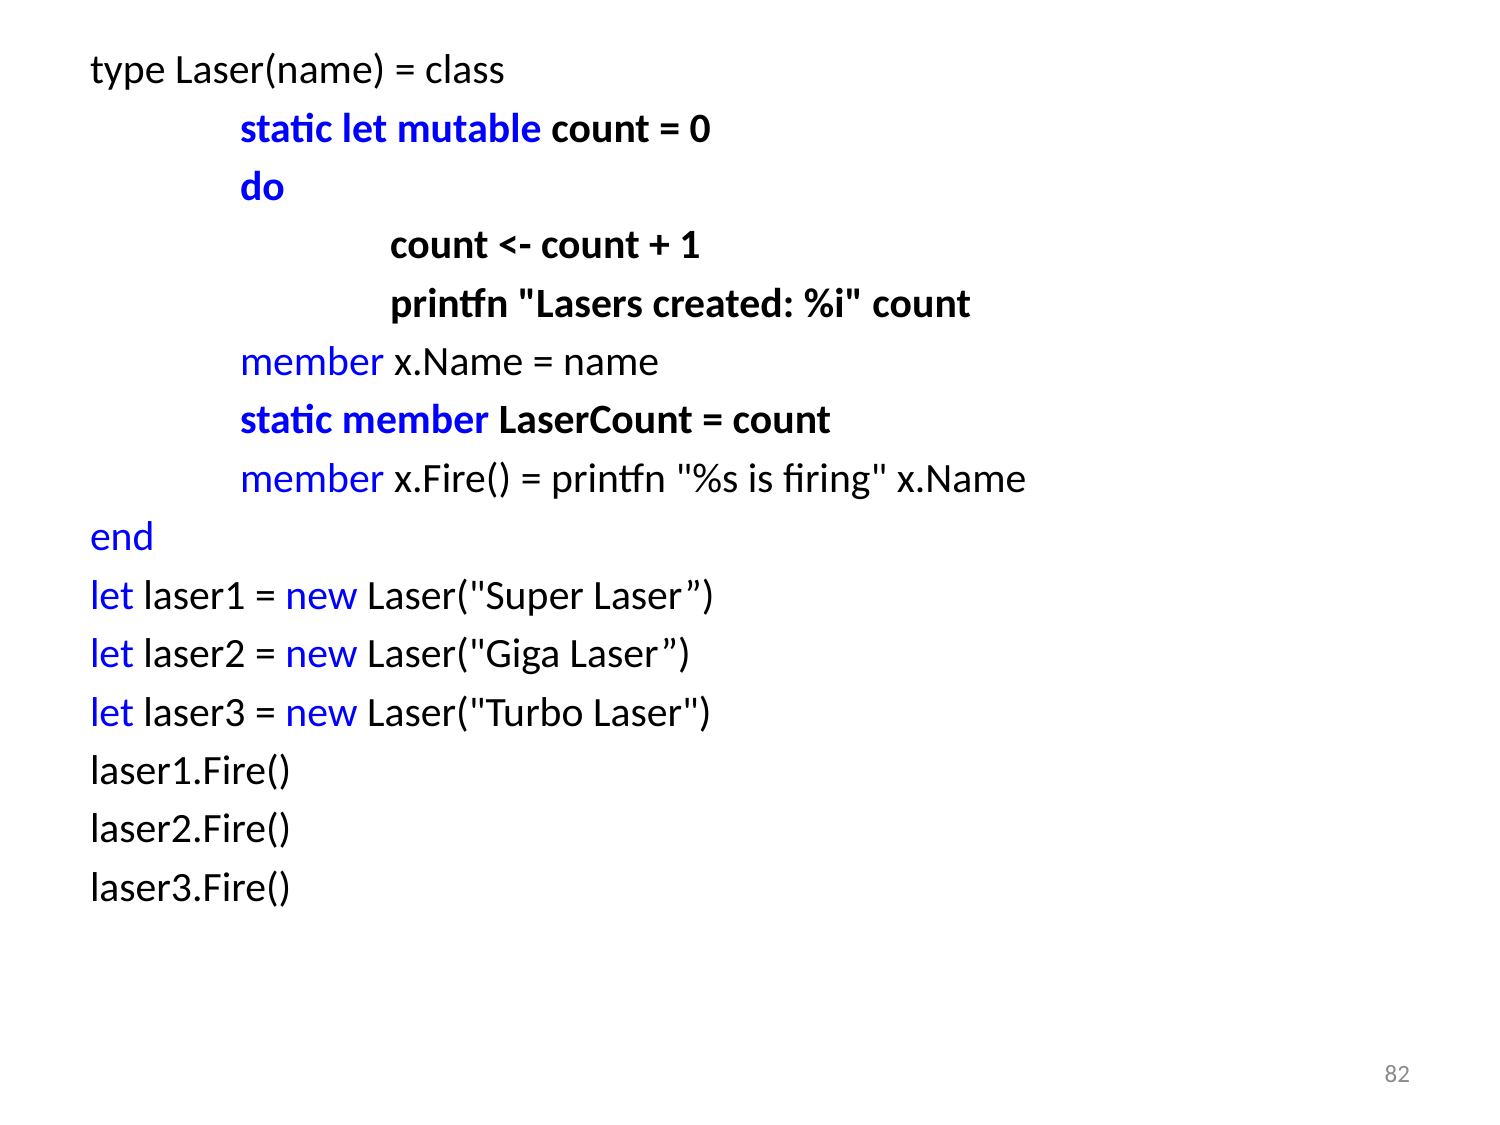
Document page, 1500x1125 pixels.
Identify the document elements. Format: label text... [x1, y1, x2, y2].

list type Laser(name) = class static let mutable count = 0 do count <- count + 1 printfn "Lasers created: %i" count member x.Name = name static member LaserCount = count member x.Fire() = printfn "%s is firing" x.Name end let laser1 = new Laser("Super Laser”) let laser2 = new Laser("Giga Laser”) let laser3 = new Laser("Turbo Laser") laser1.Fire() laser2.Fire() laser3.Fire() [75, 34, 1425, 1078]
slide_number 82 [1074, 1078, 1425, 1103]
